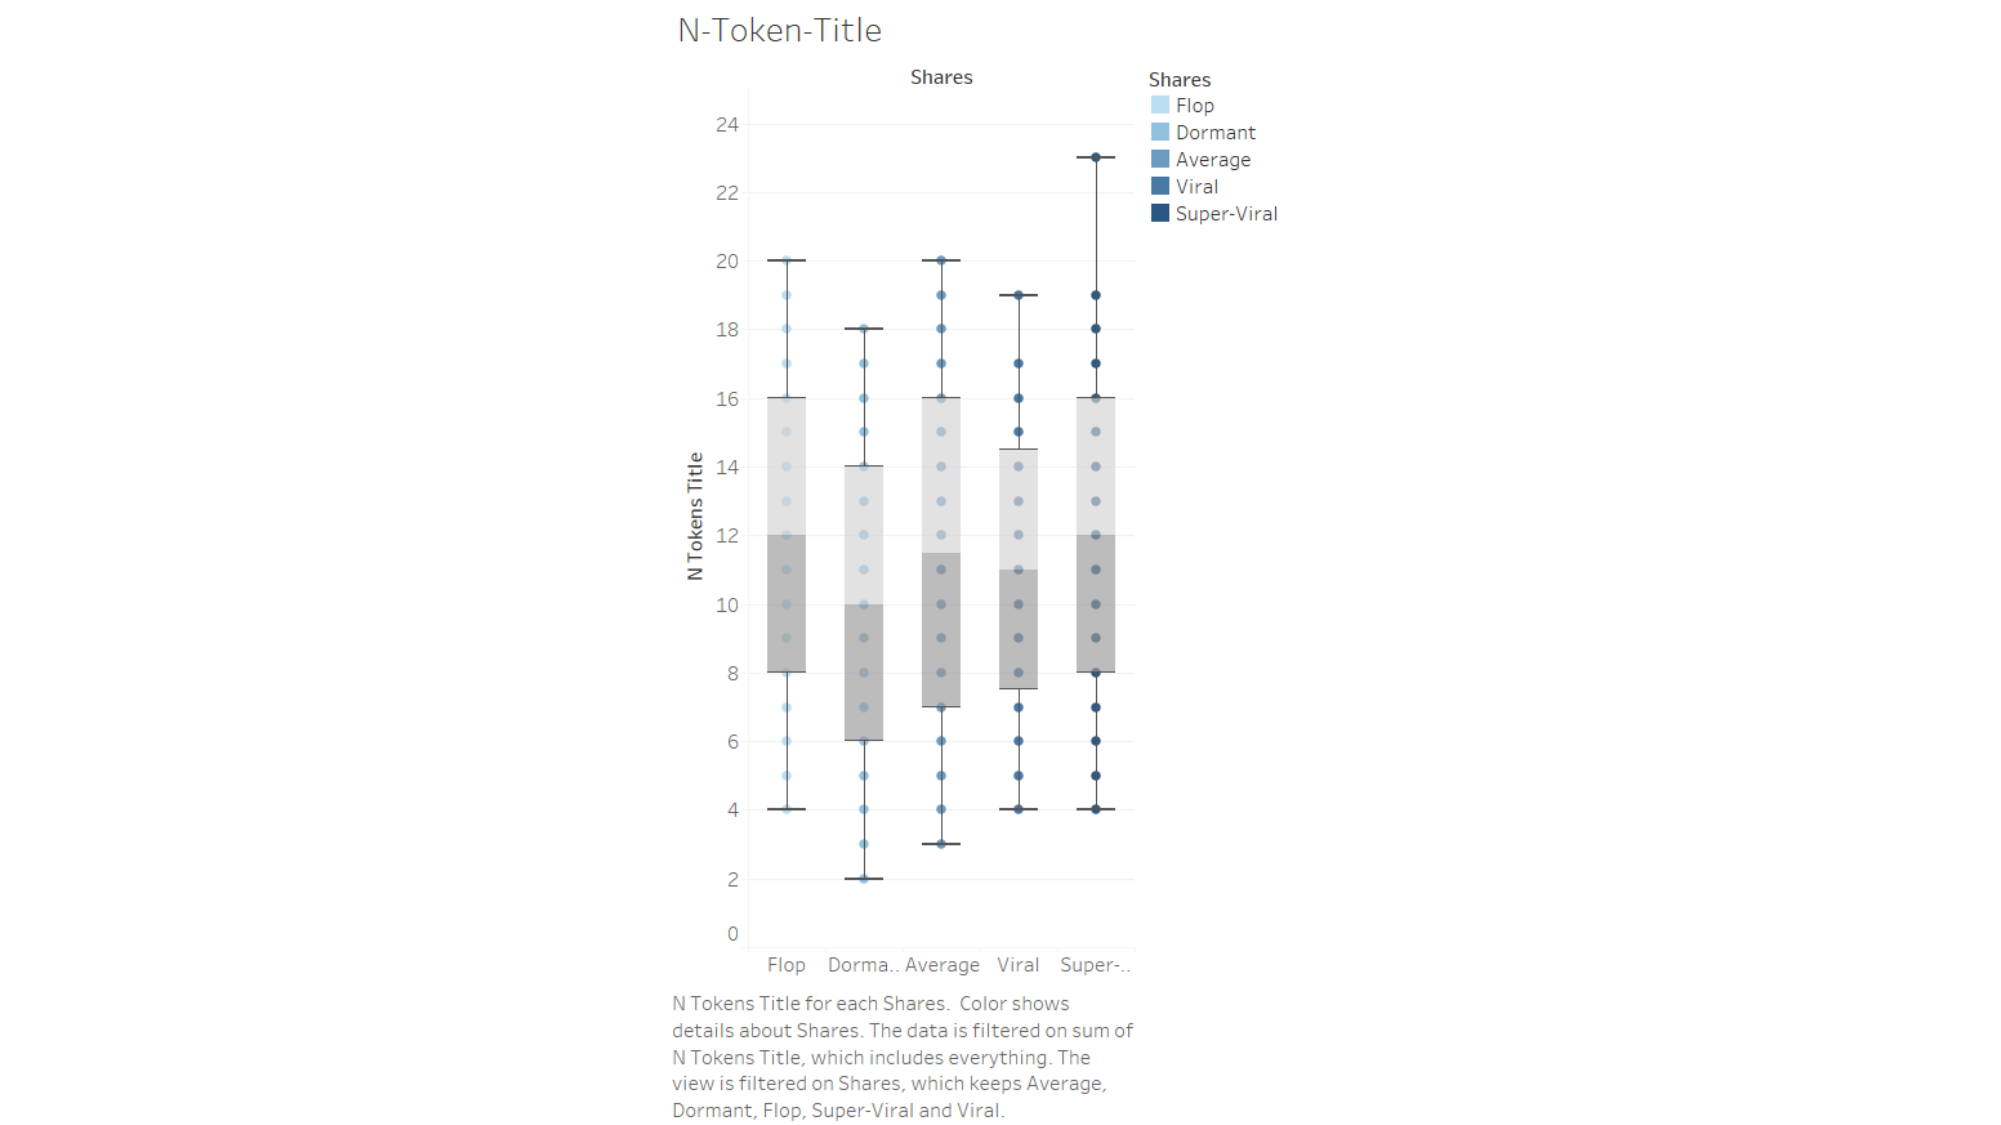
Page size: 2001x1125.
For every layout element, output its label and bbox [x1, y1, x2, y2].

picture [672, 0, 1328, 1125]
